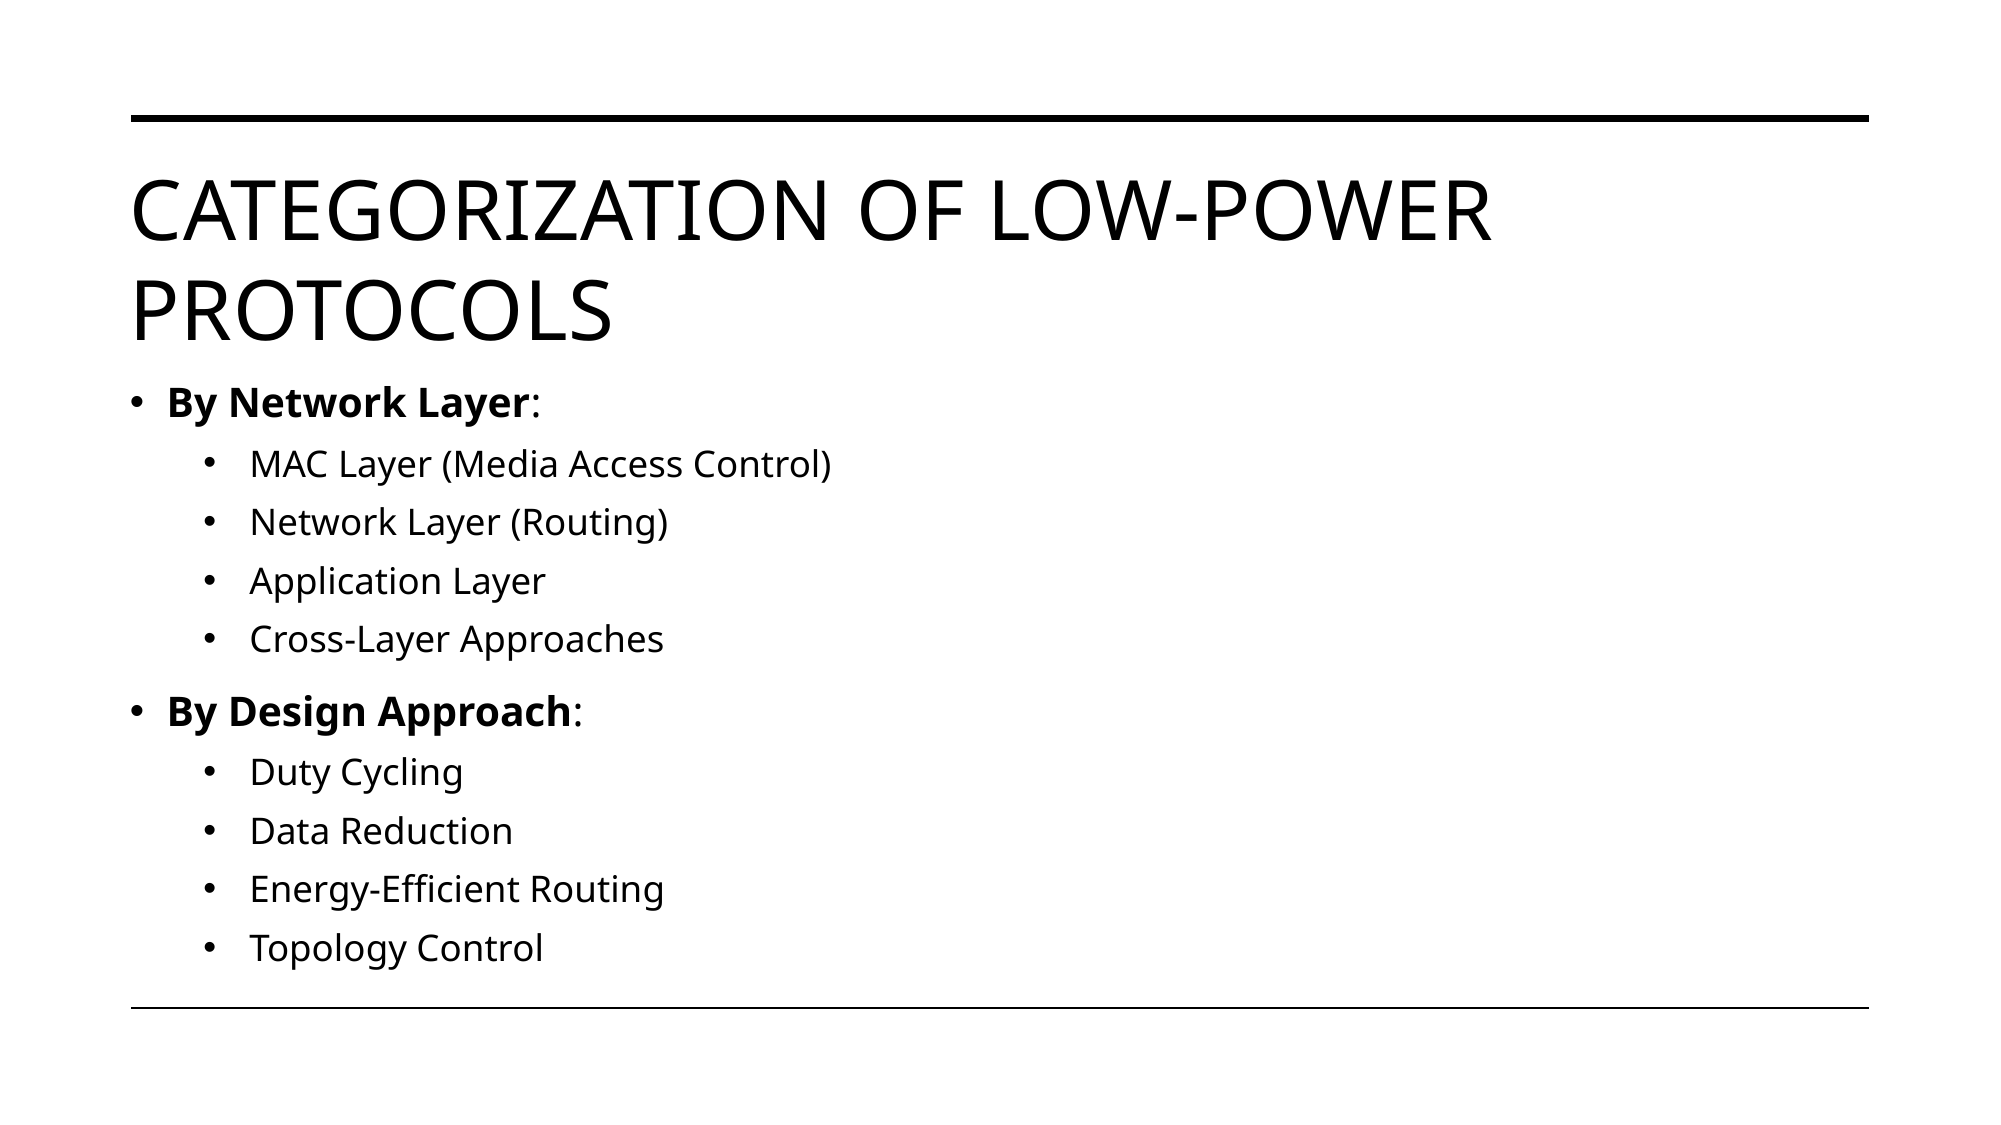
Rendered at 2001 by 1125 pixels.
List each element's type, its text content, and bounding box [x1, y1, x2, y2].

title Categorization of Low-Power Protocols [114, 149, 1869, 364]
list By Network Layer: MAC Layer (Media Access Control) Network Layer (Routing) Application Layer Cross-Layer Approaches By Design Approach: Duty Cycling Data Reduction Energy-Efficient Routing Topology Control [114, 364, 1869, 978]
